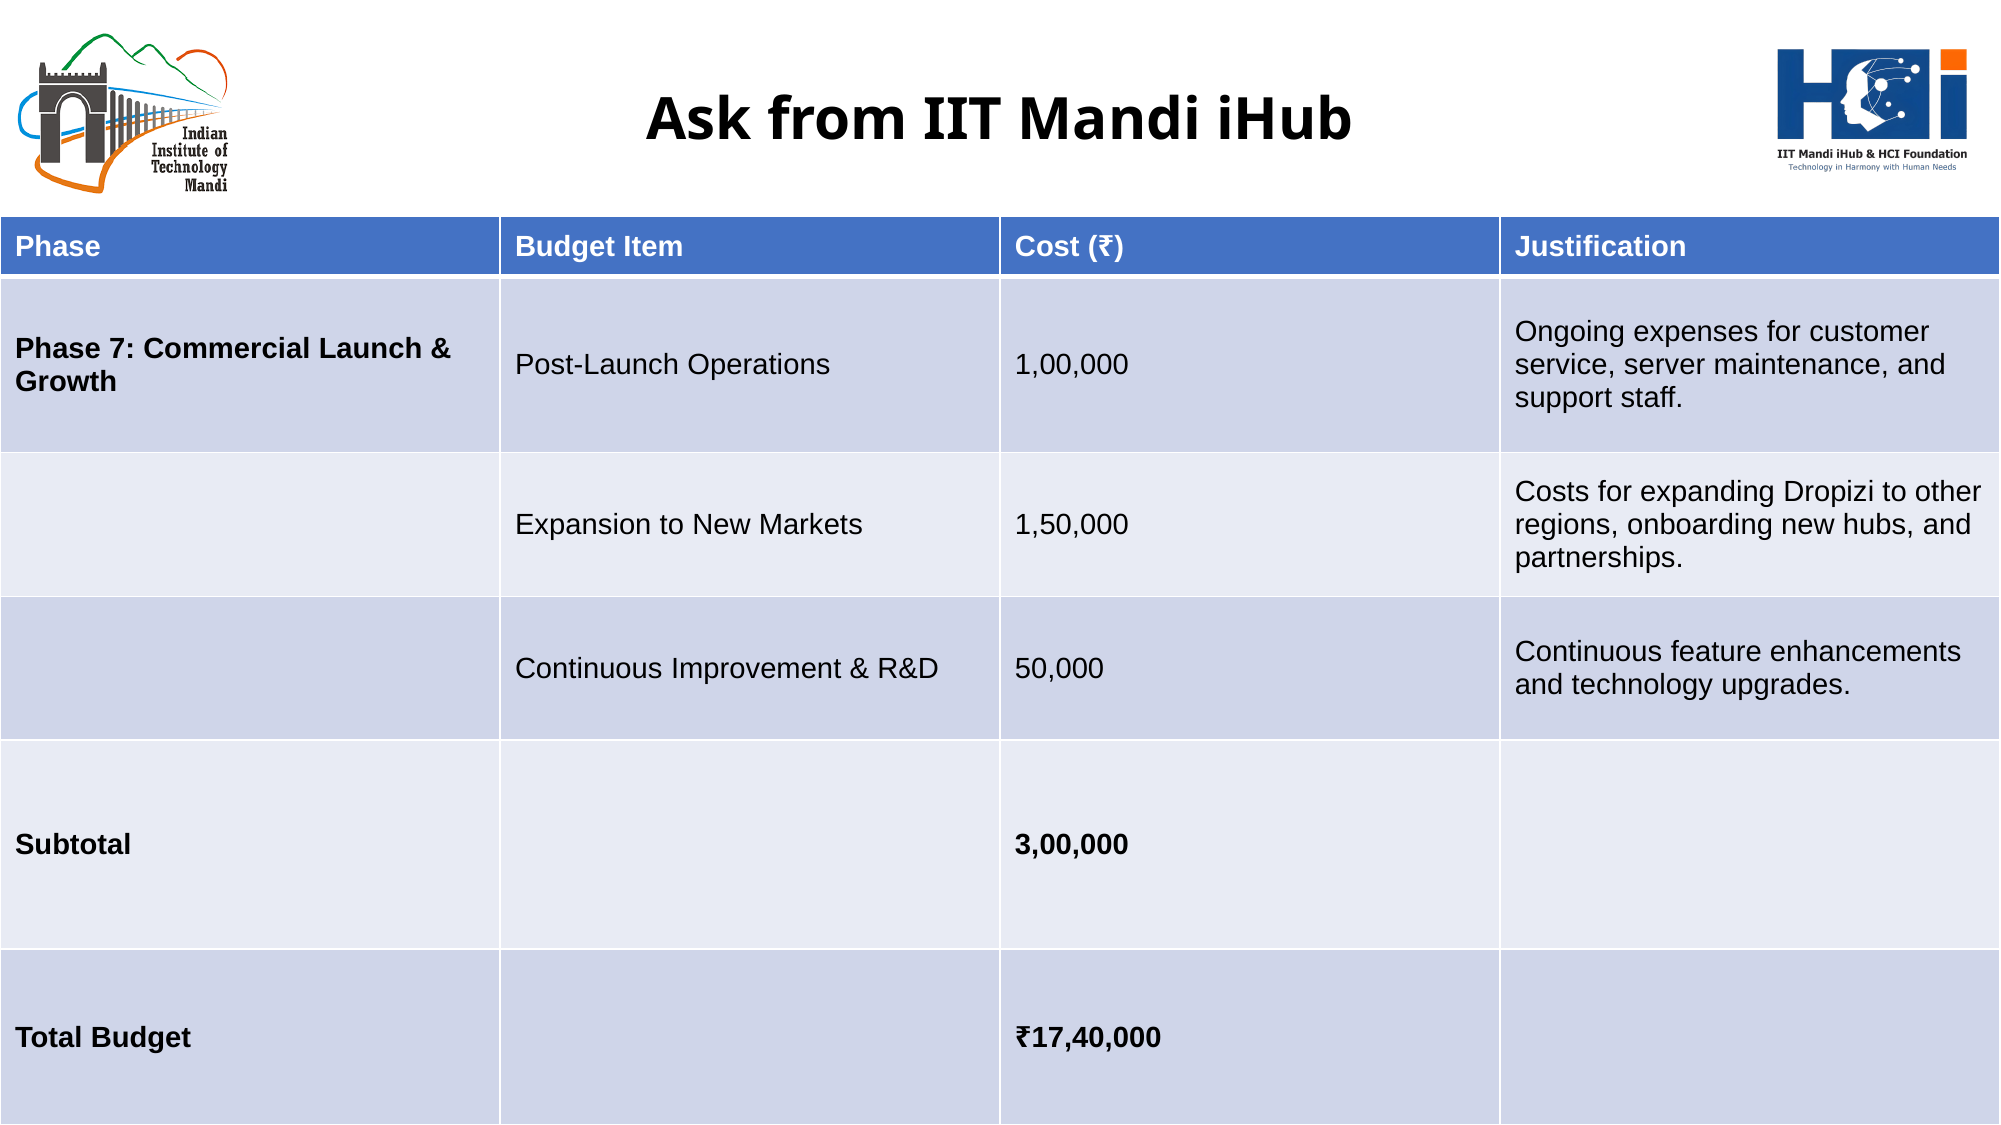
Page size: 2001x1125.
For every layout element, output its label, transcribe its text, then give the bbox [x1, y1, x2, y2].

table_cell Continuous feature enhancements and technology upgrades. [1501, 597, 1999, 739]
table_cell Subtotal [1, 741, 499, 948]
table_cell Total Budget [1, 950, 499, 1124]
picture [1776, 46, 1969, 172]
picture [9, 11, 238, 215]
table_cell Expansion to New Markets [501, 453, 999, 596]
table_cell Continuous Improvement & R&D [501, 597, 999, 739]
table_cell 1,50,000 [1001, 453, 1499, 596]
table_cell [1, 597, 499, 739]
table_header Cost (₹) [1001, 217, 1499, 274]
table_cell Phase 7: Commercial Launch & Growth [1, 279, 499, 452]
table_cell [501, 950, 999, 1124]
table_header Justification [1501, 217, 1999, 274]
table_header Phase [1, 217, 499, 274]
table_cell 50,000 [1001, 597, 1499, 739]
table_cell [1501, 741, 1999, 948]
table_cell 1,00,000 [1001, 279, 1499, 452]
table_cell Costs for expanding Dropizi to other regions, onboarding new hubs, and partnerships. [1501, 453, 1999, 596]
table_cell [1, 453, 499, 596]
table_cell Post-Launch Operations [501, 279, 999, 452]
table_cell 3,00,000 [1001, 741, 1499, 948]
table_cell [501, 741, 999, 948]
title Ask from IIT Mandi iHub [311, 57, 1689, 174]
table_cell Ongoing expenses for customer service, server maintenance, and support staff. [1501, 279, 1999, 452]
table_header Budget Item [501, 217, 999, 274]
table_cell ₹17,40,000 [1001, 950, 1499, 1124]
table_cell [1501, 950, 1999, 1124]
